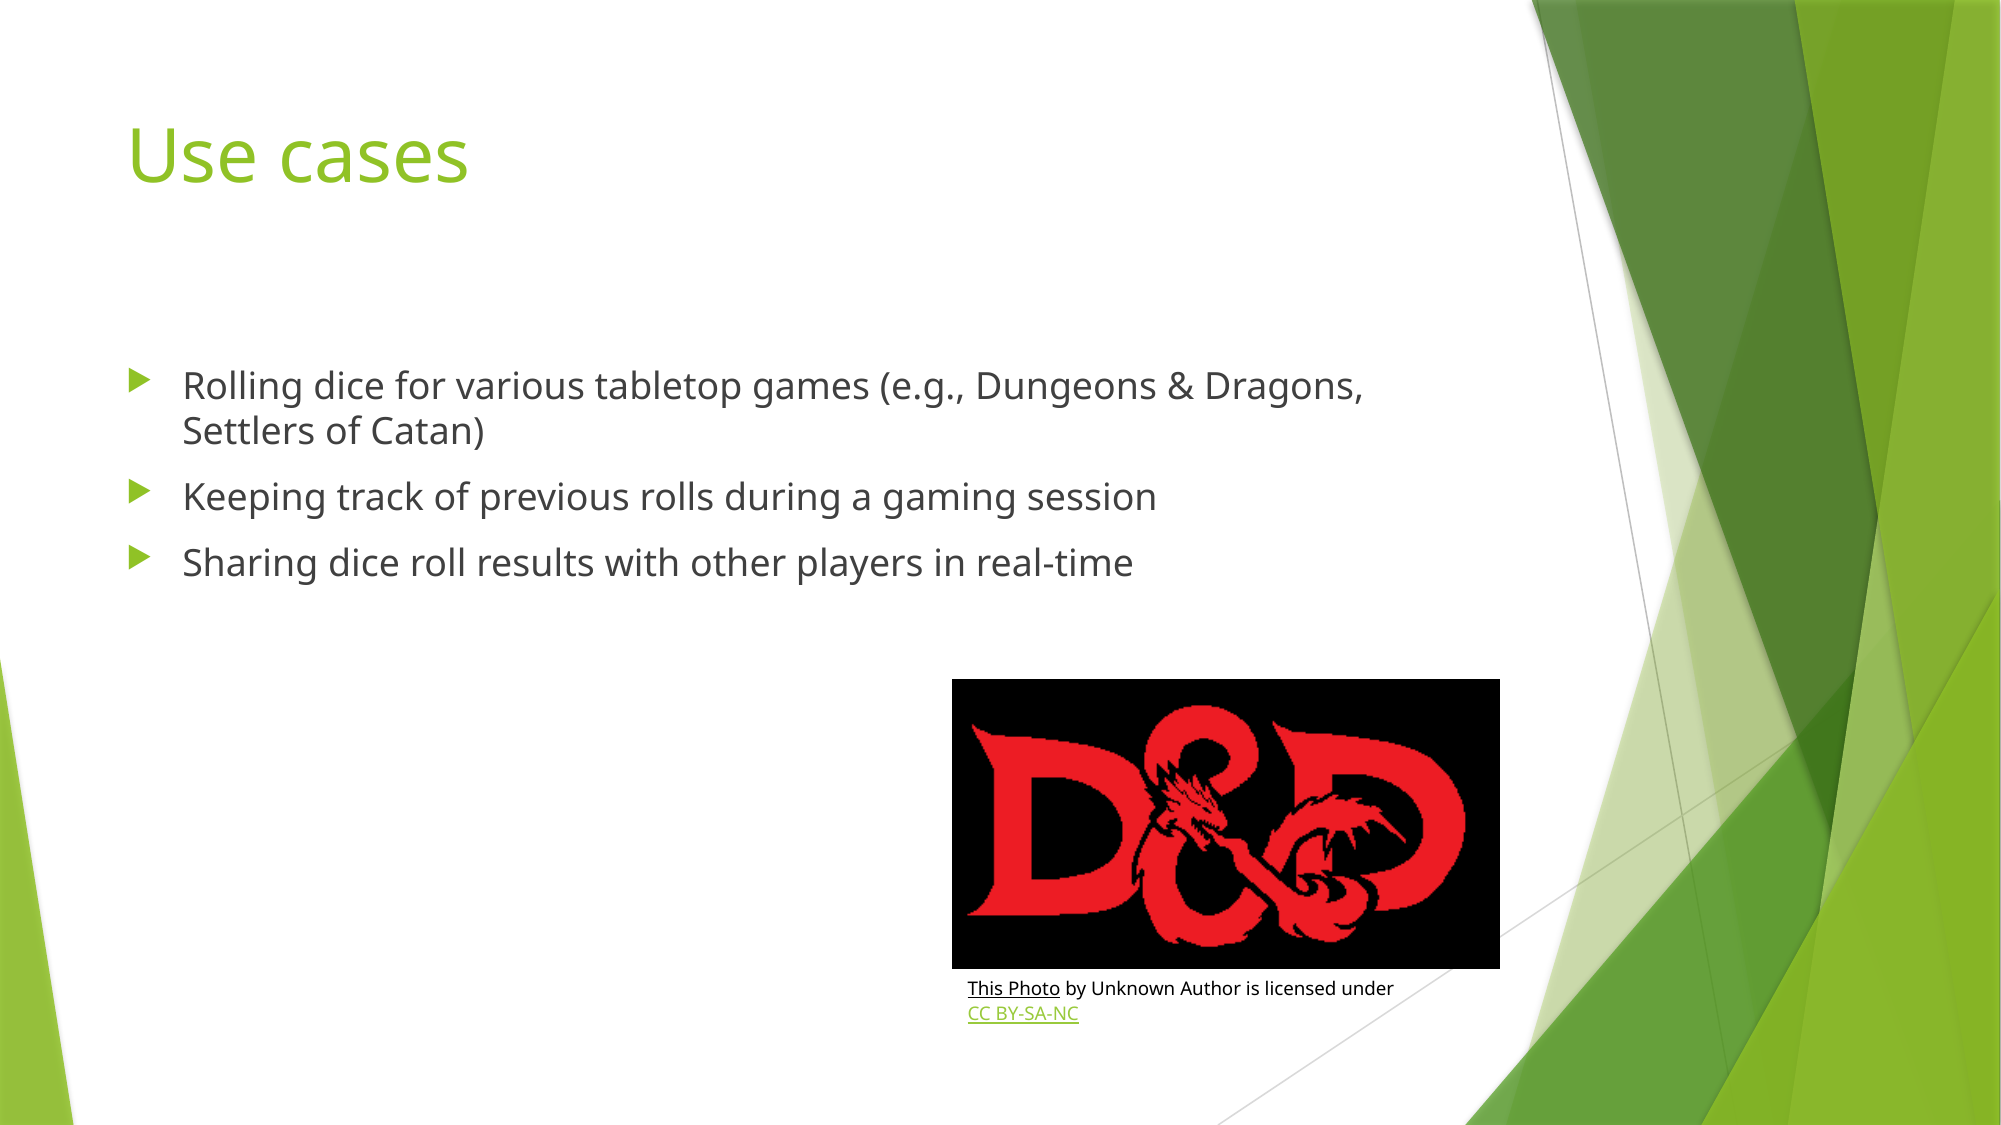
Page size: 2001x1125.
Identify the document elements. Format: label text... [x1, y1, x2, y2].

title Use cases [111, 99, 1522, 317]
picture [952, 679, 1501, 970]
text_box This Photo by Unknown Author is licensed under CC BY-SA-NC [952, 976, 1500, 1035]
list Rolling dice for various tabletop games (e.g., Dungeons & Dragons, Settlers of Catan) Keeping track of previous rolls during a gaming session Sharing dice roll results with other players in real-time [111, 354, 1522, 992]
